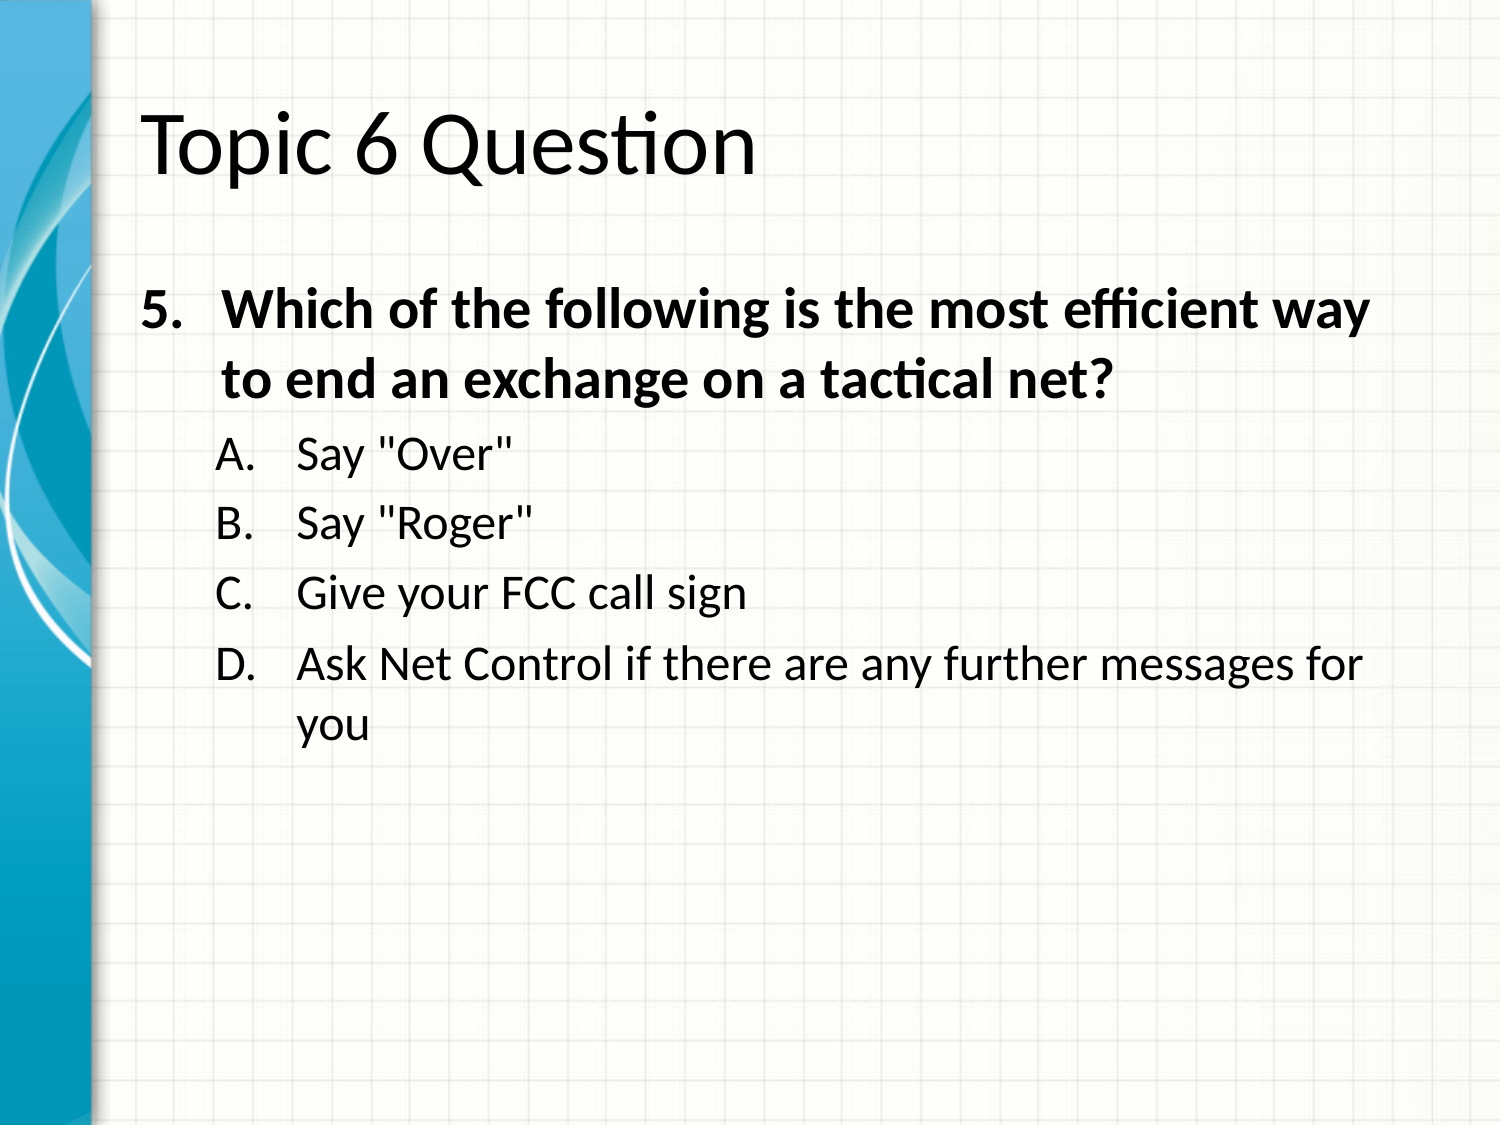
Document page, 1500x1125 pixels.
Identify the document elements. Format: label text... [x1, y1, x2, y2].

list Which of the following is the most efficient way to end an exchange on a tactical net? Say "Over" Say "Roger" Give your FCC call sign Ask Net Control if there are any further messages for you [125, 262, 1450, 1005]
picture [0, 0, 1500, 1125]
title Topic 6 Question [125, 44, 1450, 232]
